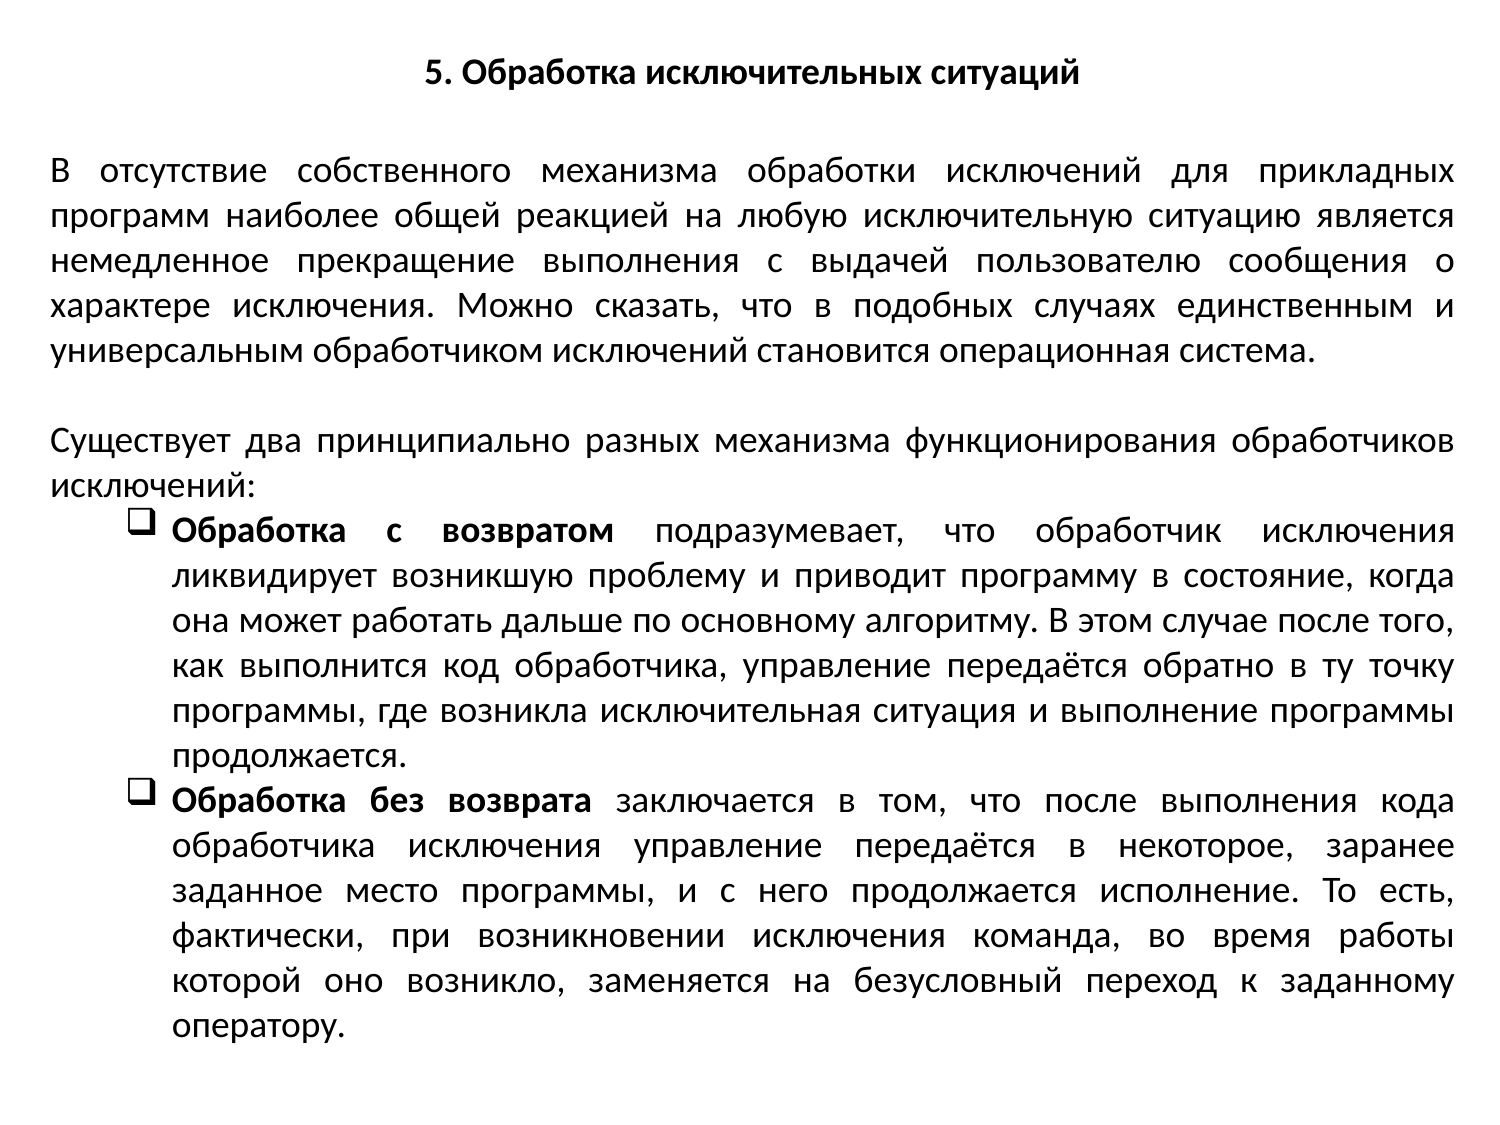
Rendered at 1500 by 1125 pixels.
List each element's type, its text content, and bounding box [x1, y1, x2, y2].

text_box 5. Обработка исключительных ситуаций [34, 39, 1471, 100]
text_box В отсутствие собственного механизма обработки исключений для прикладных программ наиболее общей реакцией на любую исключительную ситуацию является немедленное прекращение выполнения с выдачей пользователю сообщения о характере исключения. Можно сказать, что в подобных случаях единственным и универсальным обработчиком исключений становится операционная система. Существует два принципиально разных механизма функционирования обработчиков исключений: Обработка с возвратом подразумевает, что обработчик исключения ликвидирует возникшую проблему и приводит программу в состояние, когда она может работать дальше по основному алгоритму. В этом случае после того, как выполнится код обработчика, управление передаётся обратно в ту точку программы, где возникла исключительная ситуация и выполнение программы продолжается. Обработка без возврата заключается в том, что после выполнения кода обработчика исключения управление передаётся в некоторое, заранее заданное место программы, и с него продолжается исполнение. То есть, фактически, при возникновении исключения команда, во время работы которой оно возникло, заменяется на безусловный переход к заданному оператору. [35, 137, 1471, 1052]
